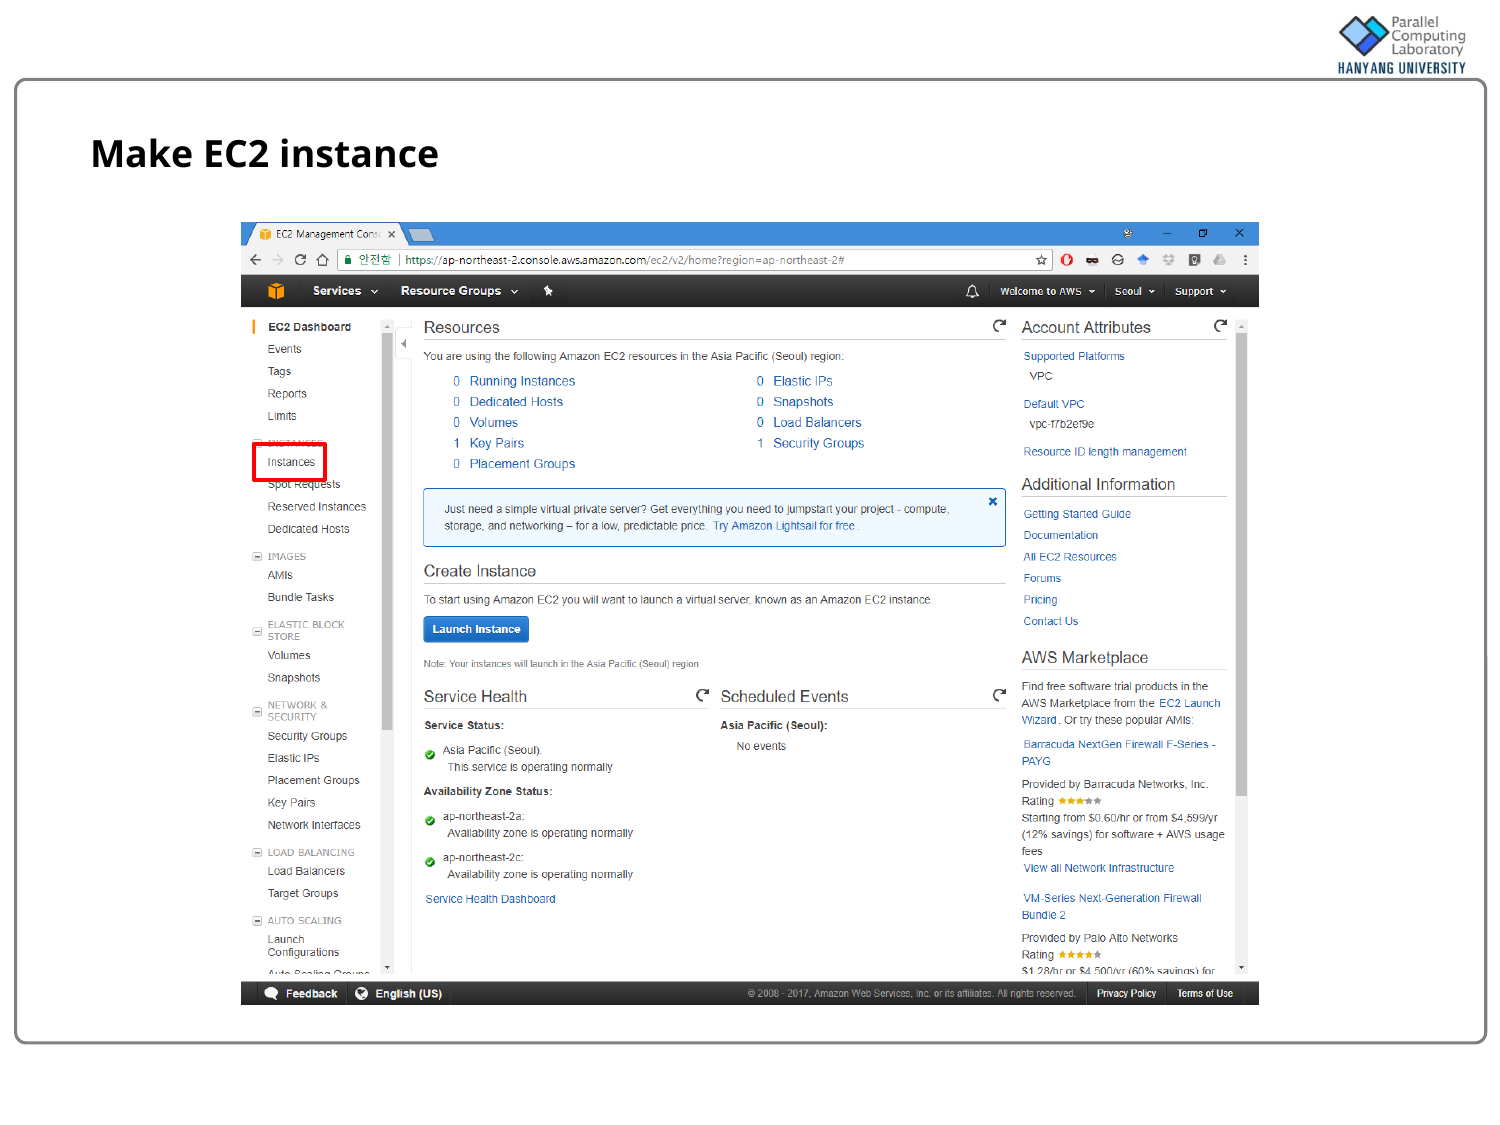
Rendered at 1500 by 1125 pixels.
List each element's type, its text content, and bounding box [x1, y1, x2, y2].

picture [1335, 10, 1469, 77]
title Make EC2 instance [74, 128, 1426, 177]
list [240, 222, 1259, 1006]
